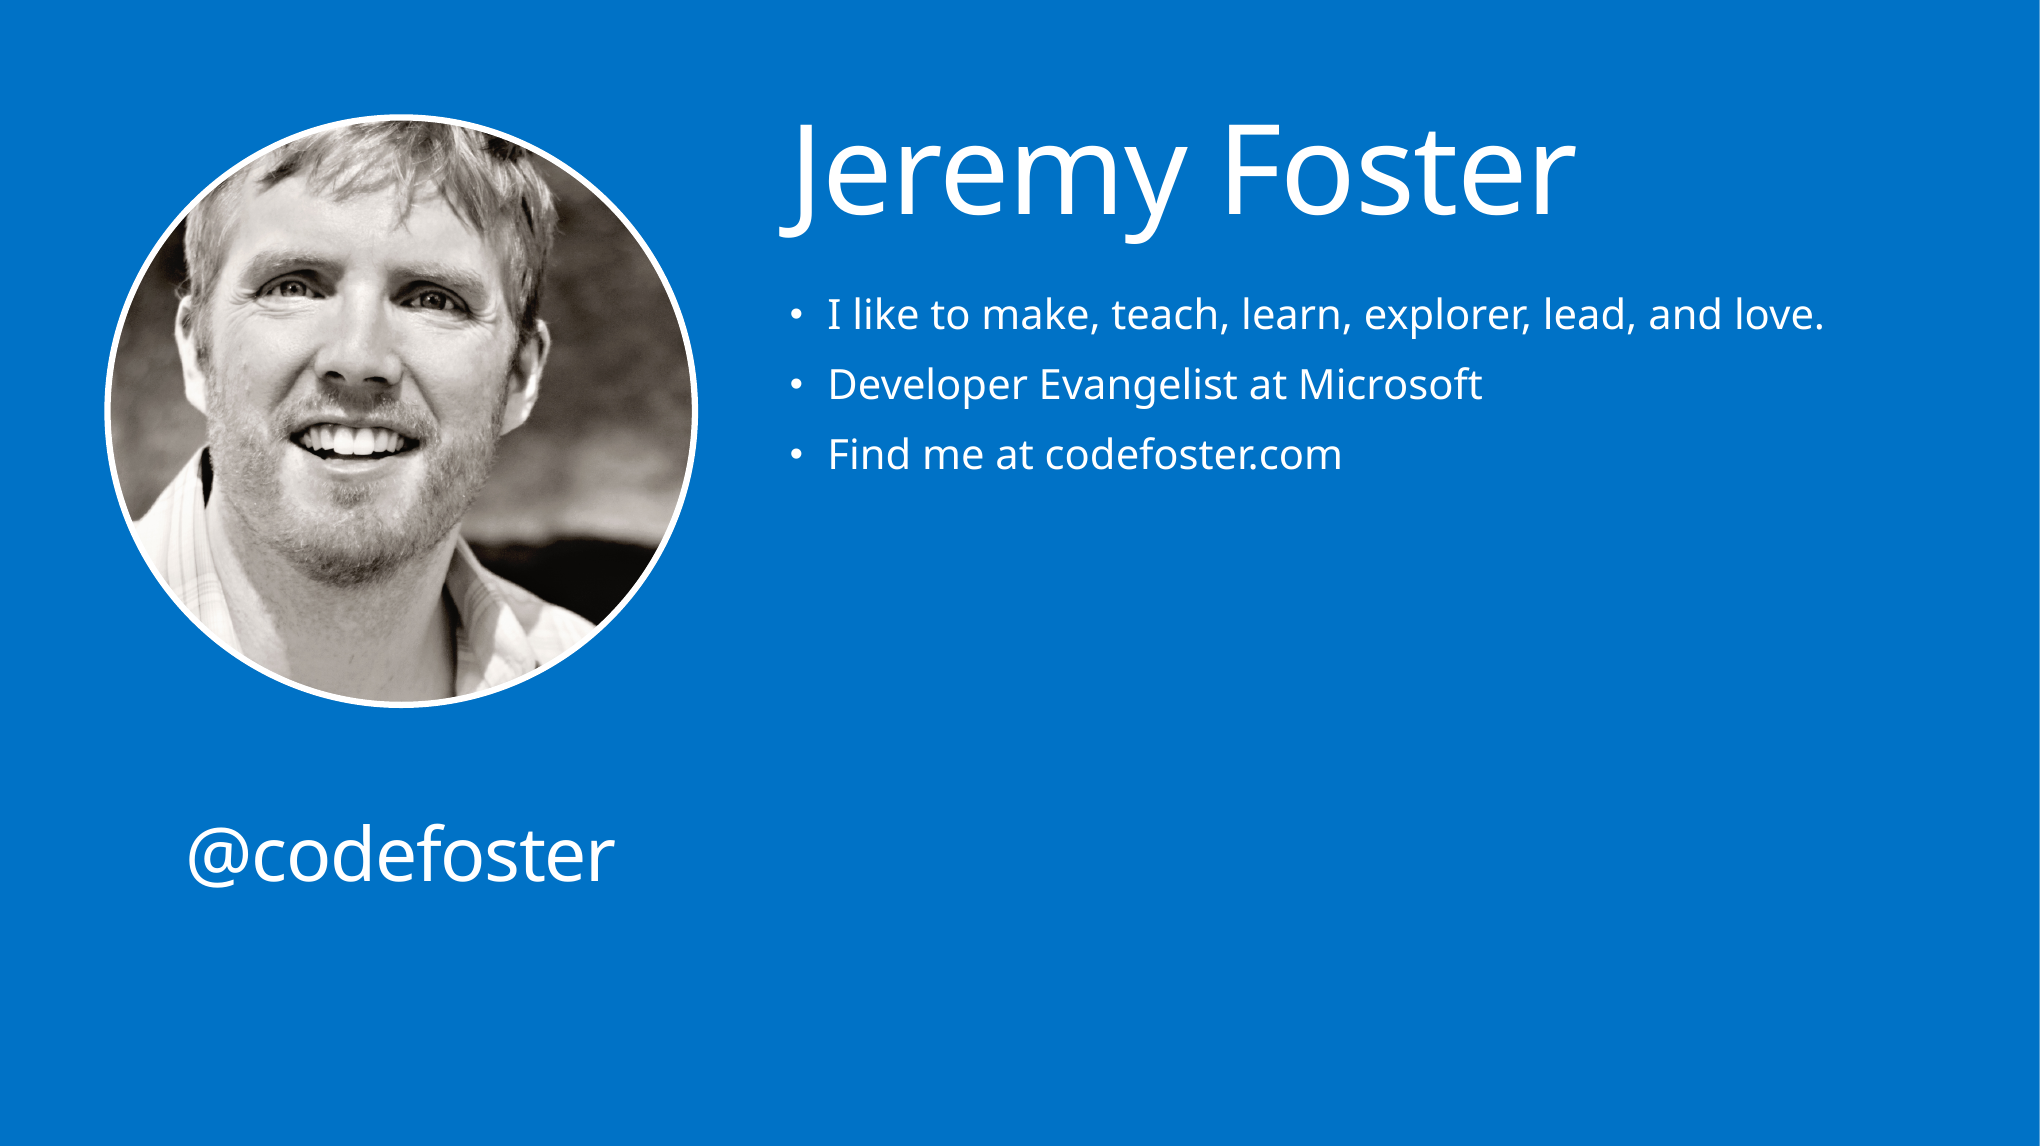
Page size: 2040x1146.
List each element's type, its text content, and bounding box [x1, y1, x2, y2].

text_box I like to make, teach, learn, explorer, lead, and love. Developer Evangelist at Microsoft Find me at codefoster.com [782, 286, 1945, 487]
text_box @codefoster [107, 809, 695, 906]
picture [107, 117, 696, 706]
text_box Jeremy Foster [782, 98, 1908, 249]
